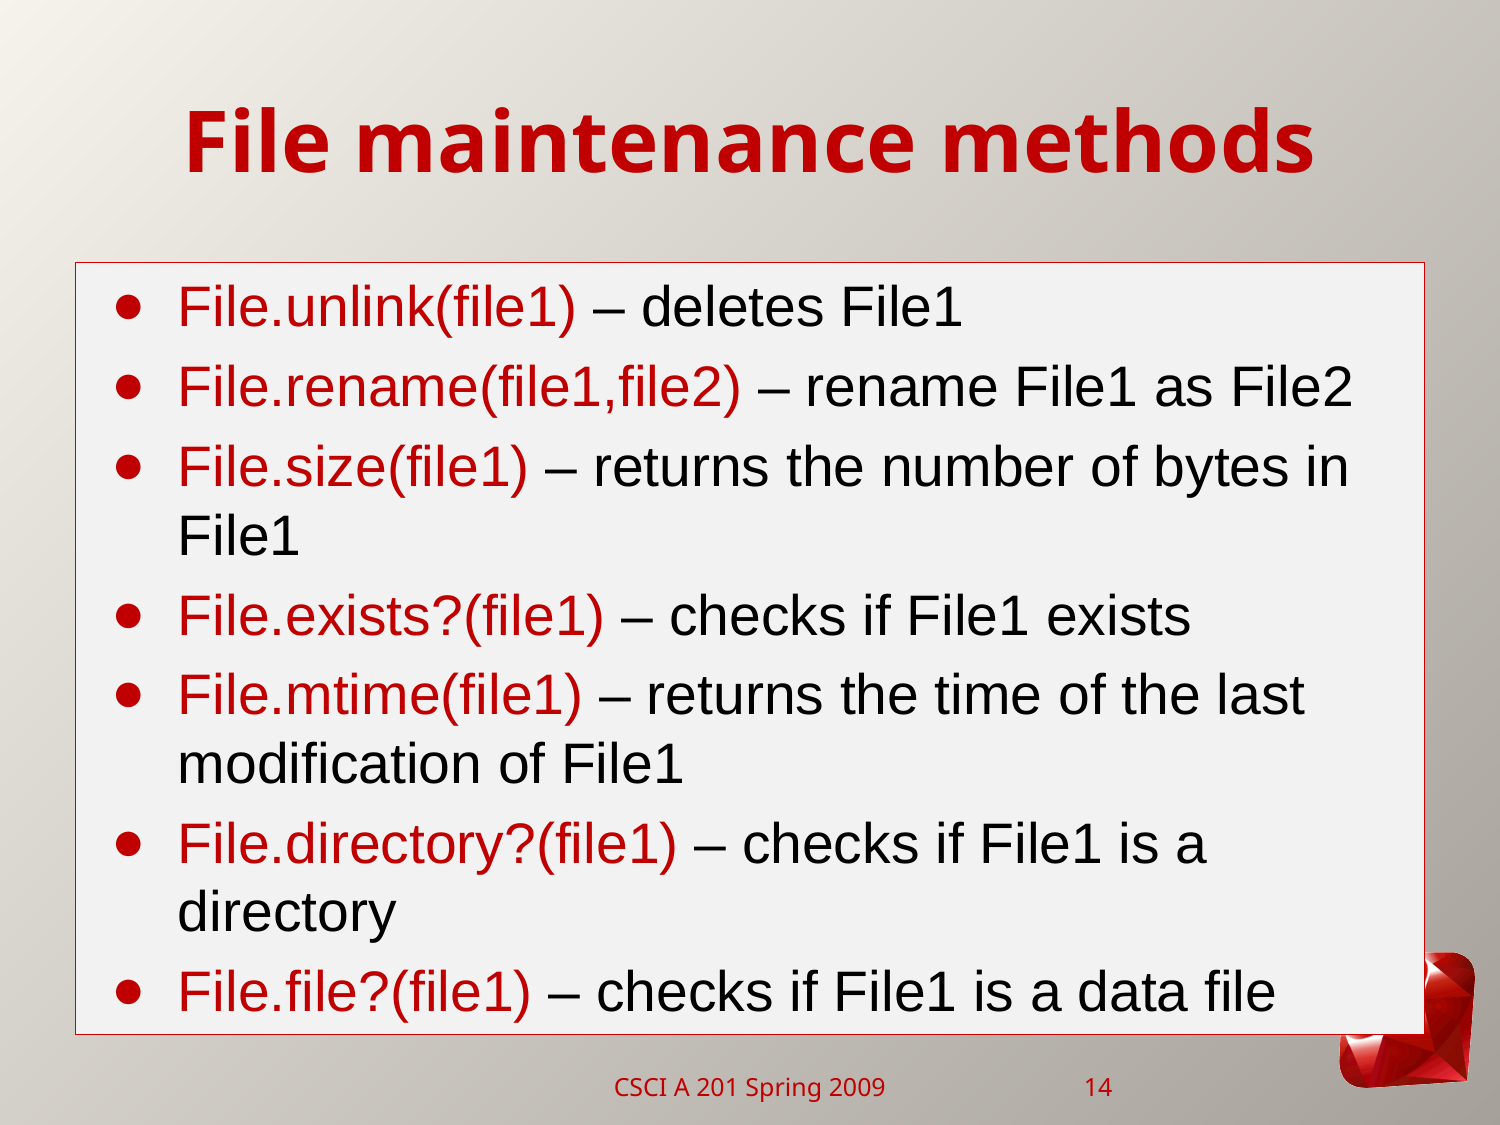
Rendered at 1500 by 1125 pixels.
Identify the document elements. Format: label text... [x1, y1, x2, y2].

footer CSCI A 201 Spring 2009 [512, 1052, 987, 1113]
slide_number 14 [987, 1052, 1113, 1113]
picture [1337, 949, 1475, 1088]
list File.unlink(file1) – deletes File1 File.rename(file1,file2) – rename File1 as File2 File.size(file1) – returns the number of bytes in File1 File.exists?(file1) – checks if File1 exists File.mtime(file1) – returns the time of the last modification of File1 File.directory?(file1) – checks if File1 is a directory File.file?(file1) – checks if File1 is a data file [75, 262, 1425, 1035]
title File maintenance methods [75, 45, 1425, 233]
